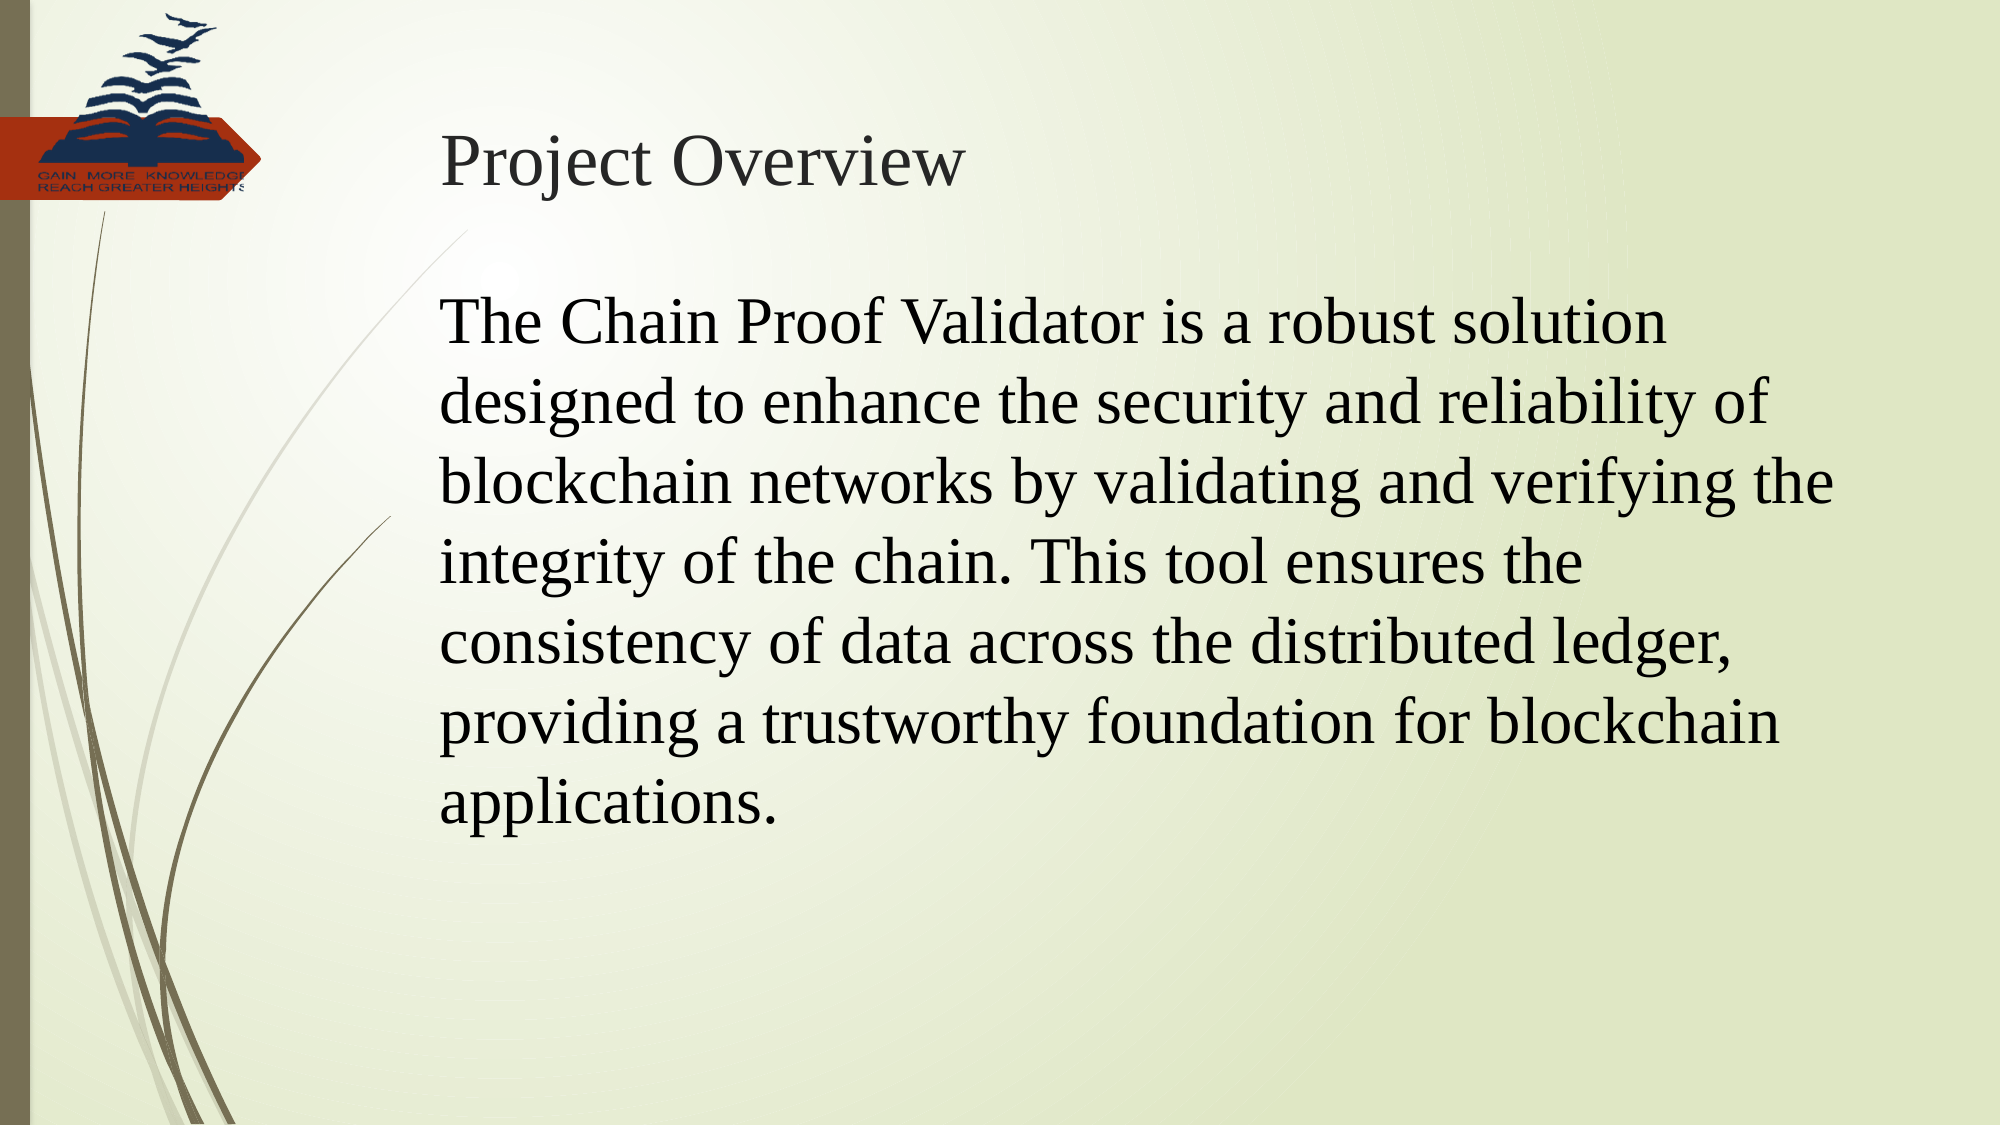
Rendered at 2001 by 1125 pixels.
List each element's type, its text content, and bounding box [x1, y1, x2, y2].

picture [38, 13, 244, 193]
title Project Overview [425, 102, 1888, 268]
list The Chain Proof Validator is a robust solution designed to enhance the security and reliability of blockchain networks by validating and verifying the integrity of the chain. This tool ensures the consistency of data across the distributed ledger, providing a trustworthy foundation for blockchain applications. [424, 268, 1888, 970]
